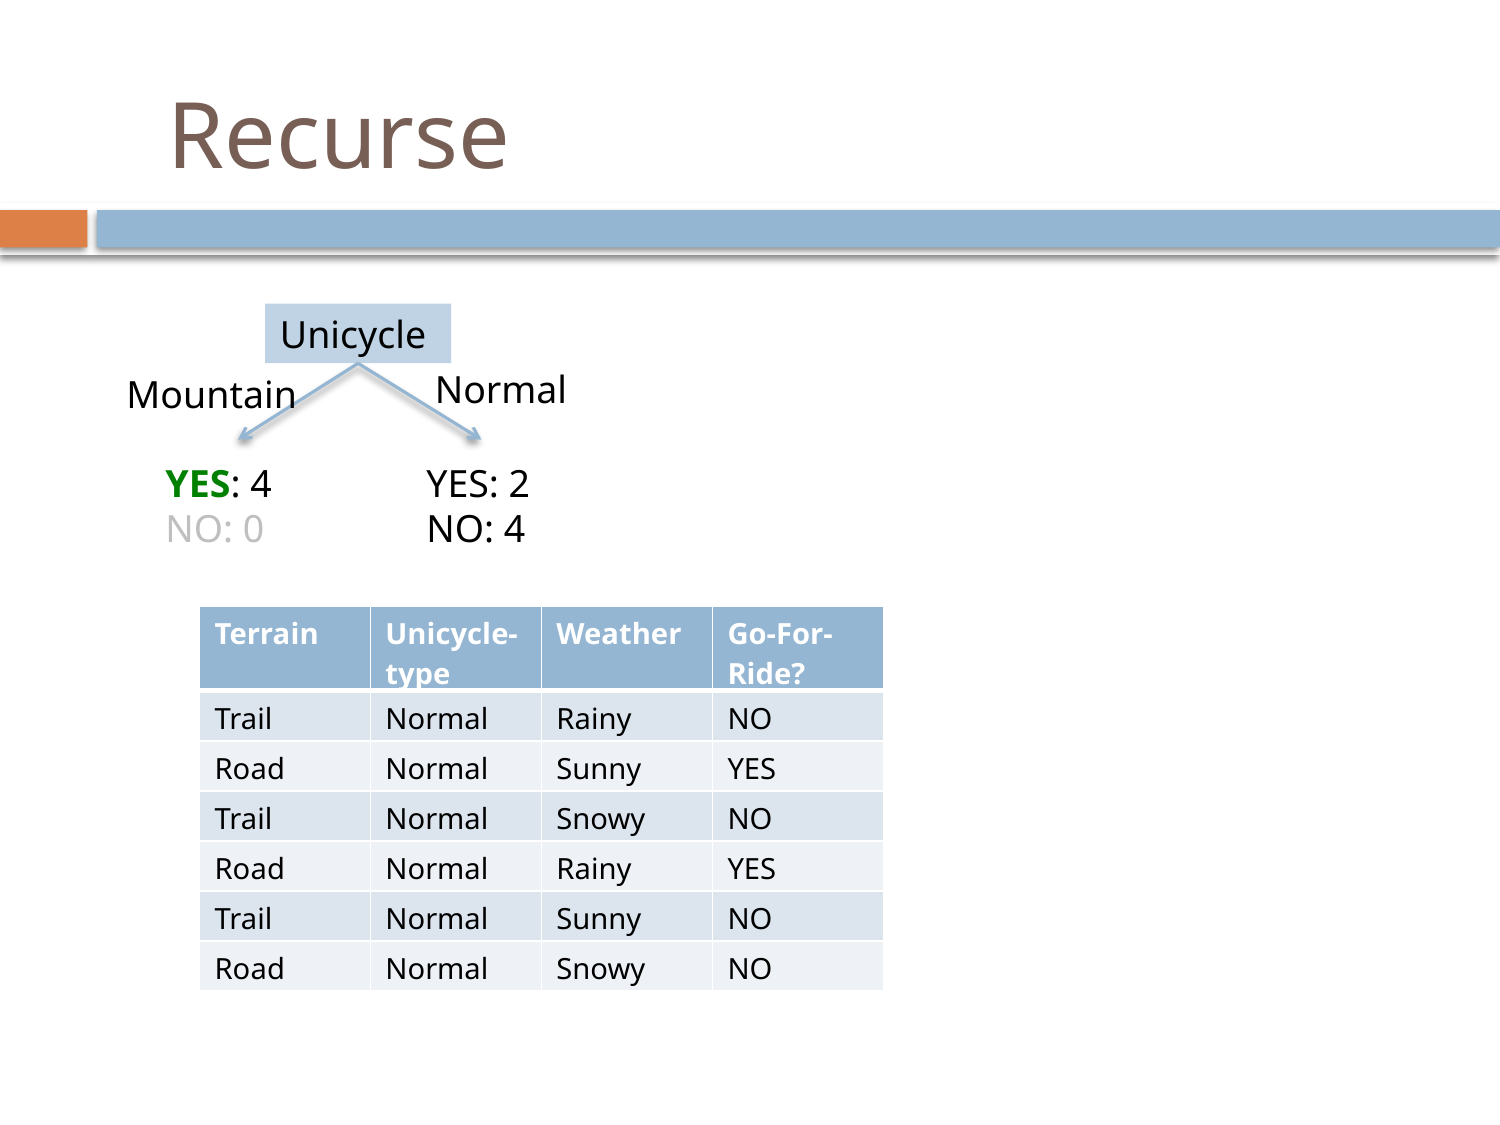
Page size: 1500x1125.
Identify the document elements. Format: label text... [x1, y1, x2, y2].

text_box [127, 303, 573, 560]
table_cell NO [713, 942, 883, 990]
table_cell Normal [371, 792, 541, 840]
table_cell Snowy [542, 792, 712, 840]
table_header Unicycle-type [371, 607, 541, 688]
table_header Weather [542, 607, 712, 688]
table_cell Normal [371, 942, 541, 990]
table_cell NO [713, 792, 883, 840]
table_cell YES [713, 842, 883, 890]
table_cell Rainy [542, 693, 712, 740]
table_cell YES [713, 742, 883, 790]
table_cell Trail [200, 693, 370, 740]
table_cell Normal [371, 742, 541, 790]
table_cell Normal [371, 693, 541, 740]
table_cell Normal [371, 842, 541, 890]
table_cell Snowy [542, 942, 712, 990]
title Recurse [152, 15, 1328, 248]
table_header Terrain [200, 607, 370, 688]
table_cell Normal [371, 892, 541, 940]
table_header Go-For-Ride? [713, 607, 883, 688]
table_cell Rainy [542, 842, 712, 890]
table_cell Sunny [542, 892, 712, 940]
table_cell NO [713, 892, 883, 940]
table_cell Road [200, 842, 370, 890]
table_cell Trail [200, 792, 370, 840]
table_cell NO [713, 693, 883, 740]
table_cell Trail [200, 892, 370, 940]
table_cell Road [200, 942, 370, 990]
table_cell Road [200, 742, 370, 790]
table_cell Sunny [542, 742, 712, 790]
